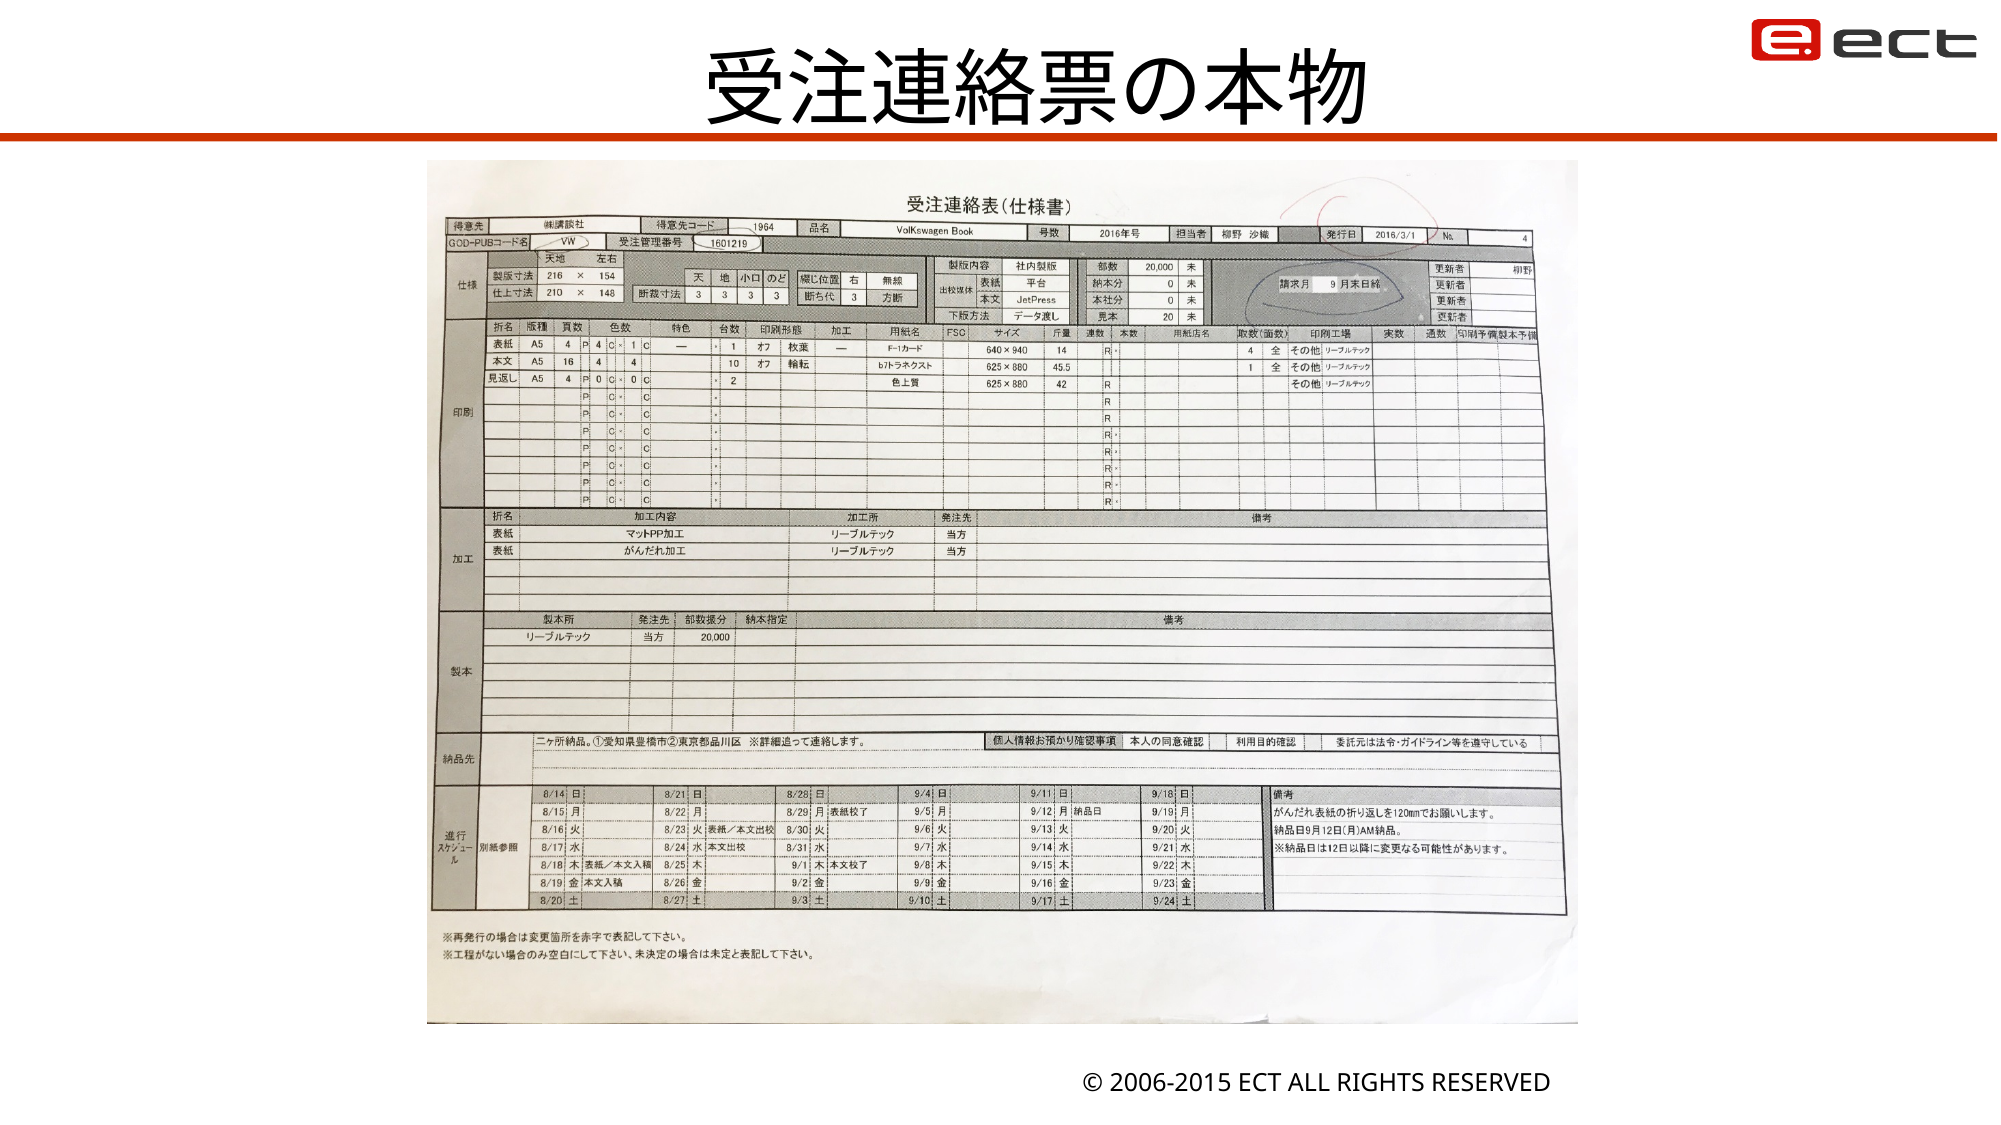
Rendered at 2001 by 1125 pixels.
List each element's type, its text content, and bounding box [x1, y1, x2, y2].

picture [1751, 19, 1977, 61]
title 受注連絡票の本物 [338, 45, 1736, 126]
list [427, 160, 1578, 1024]
